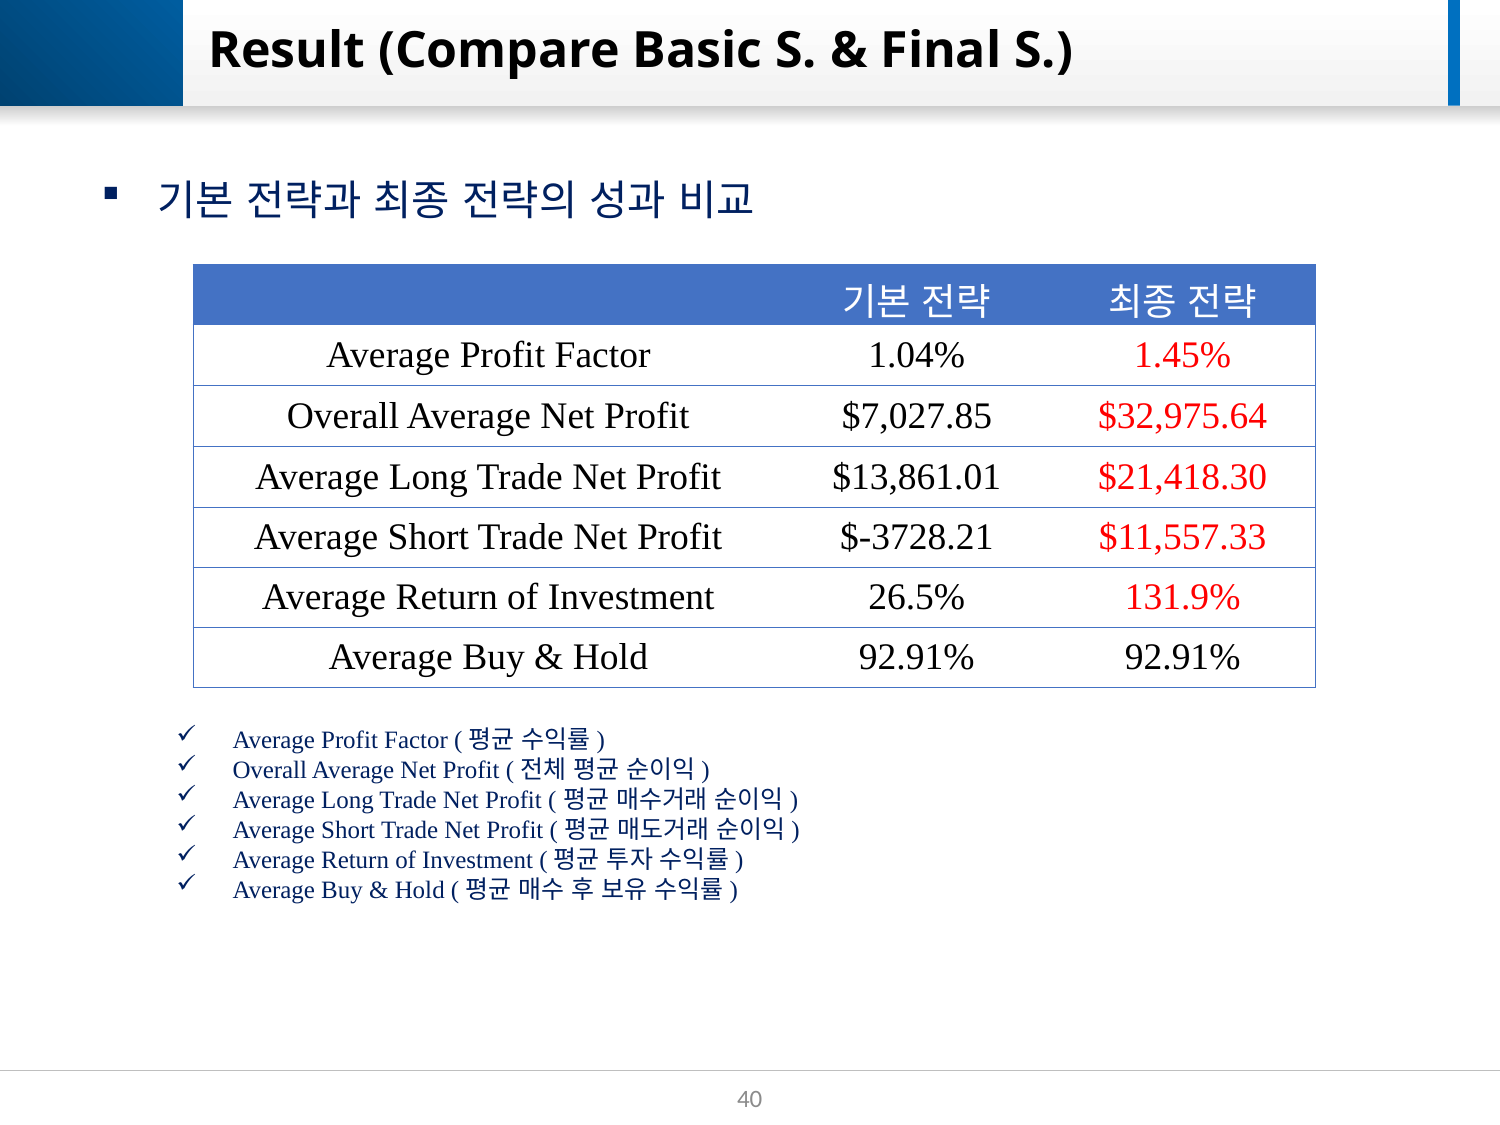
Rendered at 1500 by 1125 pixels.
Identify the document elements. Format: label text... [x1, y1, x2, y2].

table_cell $7,027.85 [784, 386, 1050, 446]
table_cell 92.91% [1050, 628, 1315, 687]
table_cell $11,557.33 [1050, 508, 1315, 567]
table_cell 92.91% [784, 628, 1050, 687]
table_cell Overall Average Net Profit [194, 386, 784, 446]
table_header 기본 전략 [784, 265, 1050, 324]
table_cell $21,418.30 [1050, 447, 1315, 507]
table_cell Average Profit Factor [194, 325, 784, 385]
table_header 최종 전략 [1050, 265, 1315, 324]
table_cell Average Return of Investment [194, 568, 784, 627]
table_cell 1.45% [1050, 325, 1315, 385]
text_box 기본 전략과 최종 전략의 성과 비교 Average Profit Factor (평균 수익률) Overall Average Net Profit (전체 평균 순이익) Average Long Trade Net Profit (평균 매수거래 순이익) Average Short Trade Net Profit (평균 매도거래 순이익) Average Return of Investment (평균 투자 수익률) Average Buy & Hold (평균 매수 후 보유 수익률) [86, 165, 1500, 911]
table_cell Average Short Trade Net Profit [194, 508, 784, 567]
table_header [194, 265, 784, 324]
table_cell 1.04% [784, 325, 1050, 385]
title Result (Compare Basic S. & Final S.) [193, 10, 1436, 91]
table_cell $13,861.01 [784, 447, 1050, 507]
table_cell Average Buy & Hold [194, 628, 784, 687]
table_cell Average Long Trade Net Profit [194, 447, 784, 507]
table_cell $32,975.64 [1050, 386, 1315, 446]
table_cell 131.9% [1050, 568, 1315, 627]
table_cell 26.5% [784, 568, 1050, 627]
table_cell $-3728.21 [784, 508, 1050, 567]
